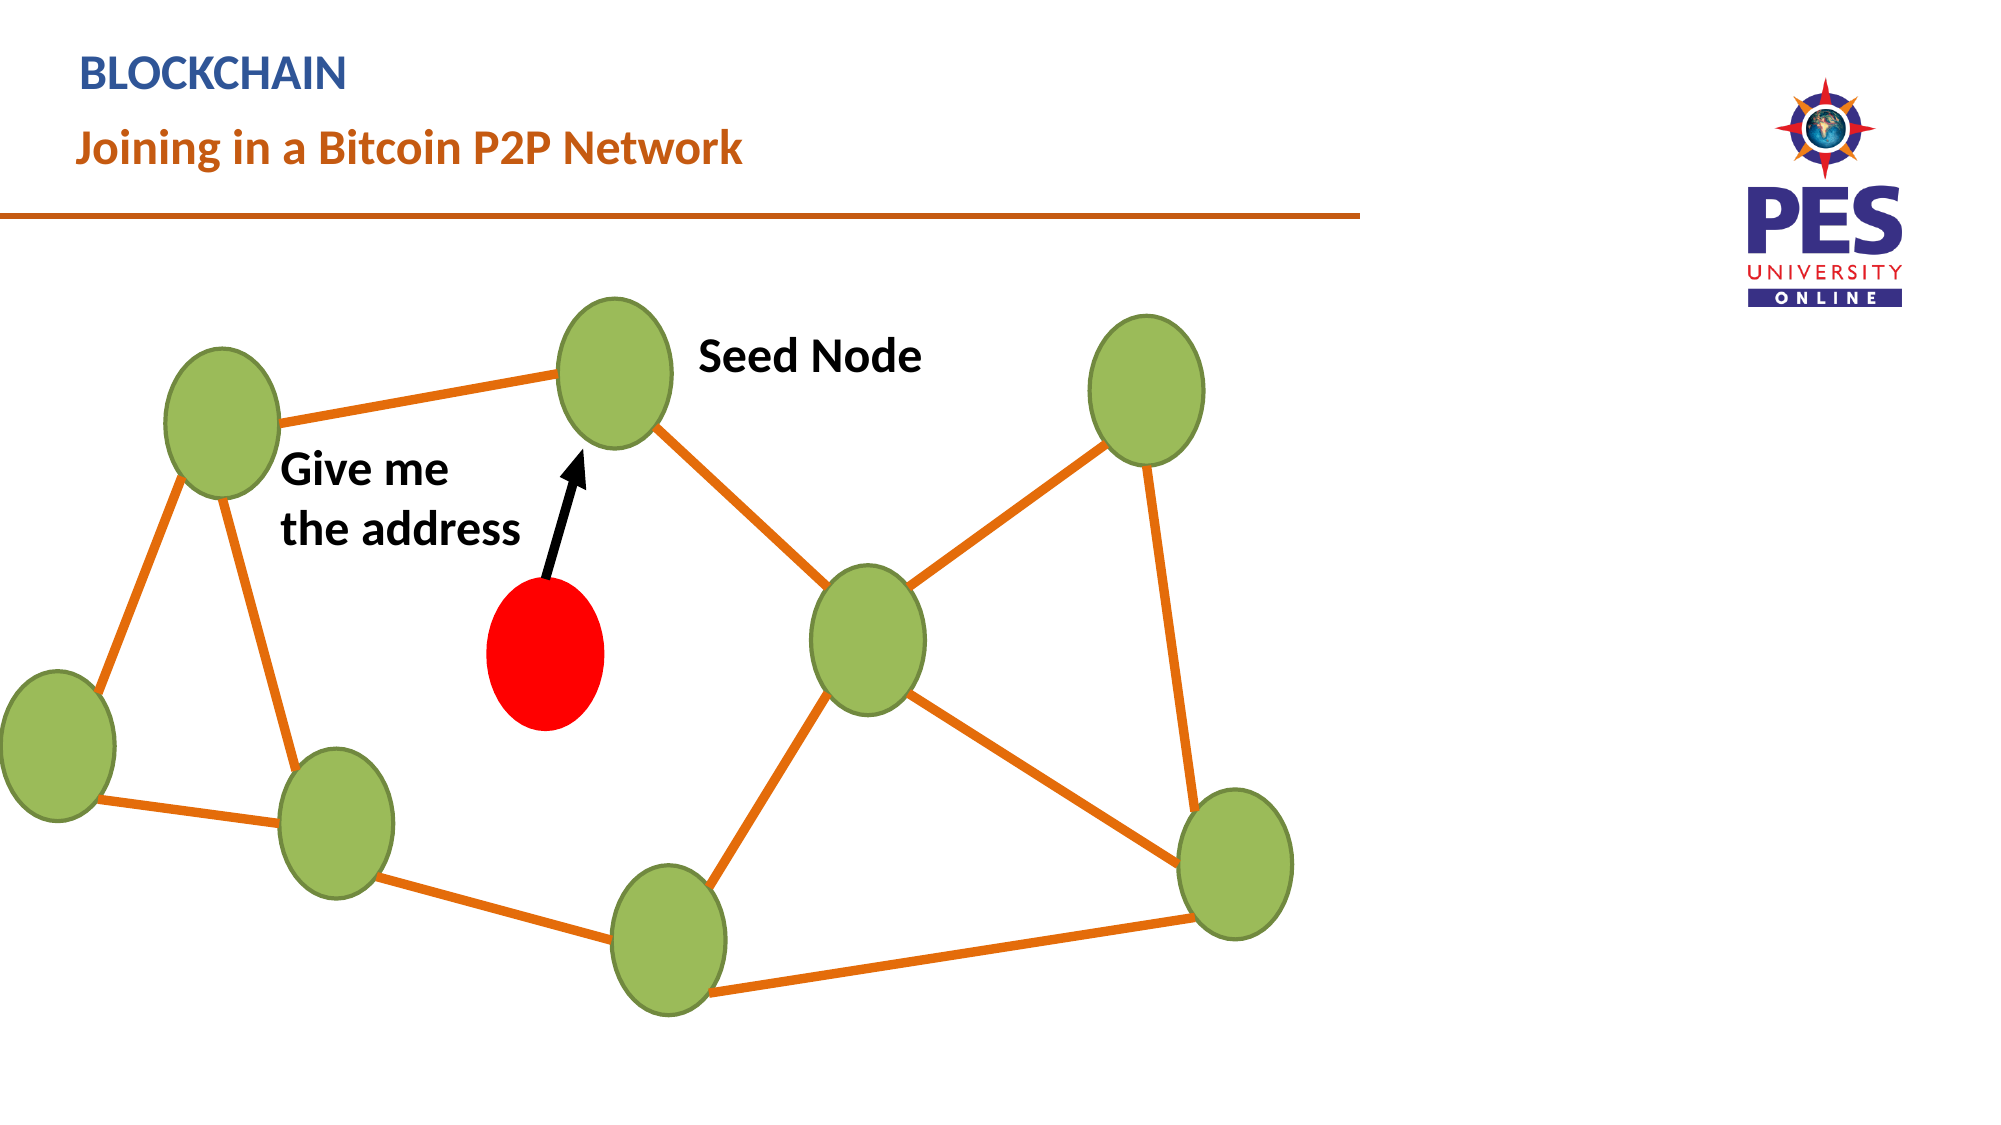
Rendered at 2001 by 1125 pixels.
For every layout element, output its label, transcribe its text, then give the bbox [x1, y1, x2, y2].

picture [1748, 76, 1902, 307]
text_box BLOCKCHAIN [64, 32, 1295, 107]
text_box Joining in a Bitcoin P2P Network [60, 106, 1374, 182]
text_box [0, 295, 1295, 1019]
